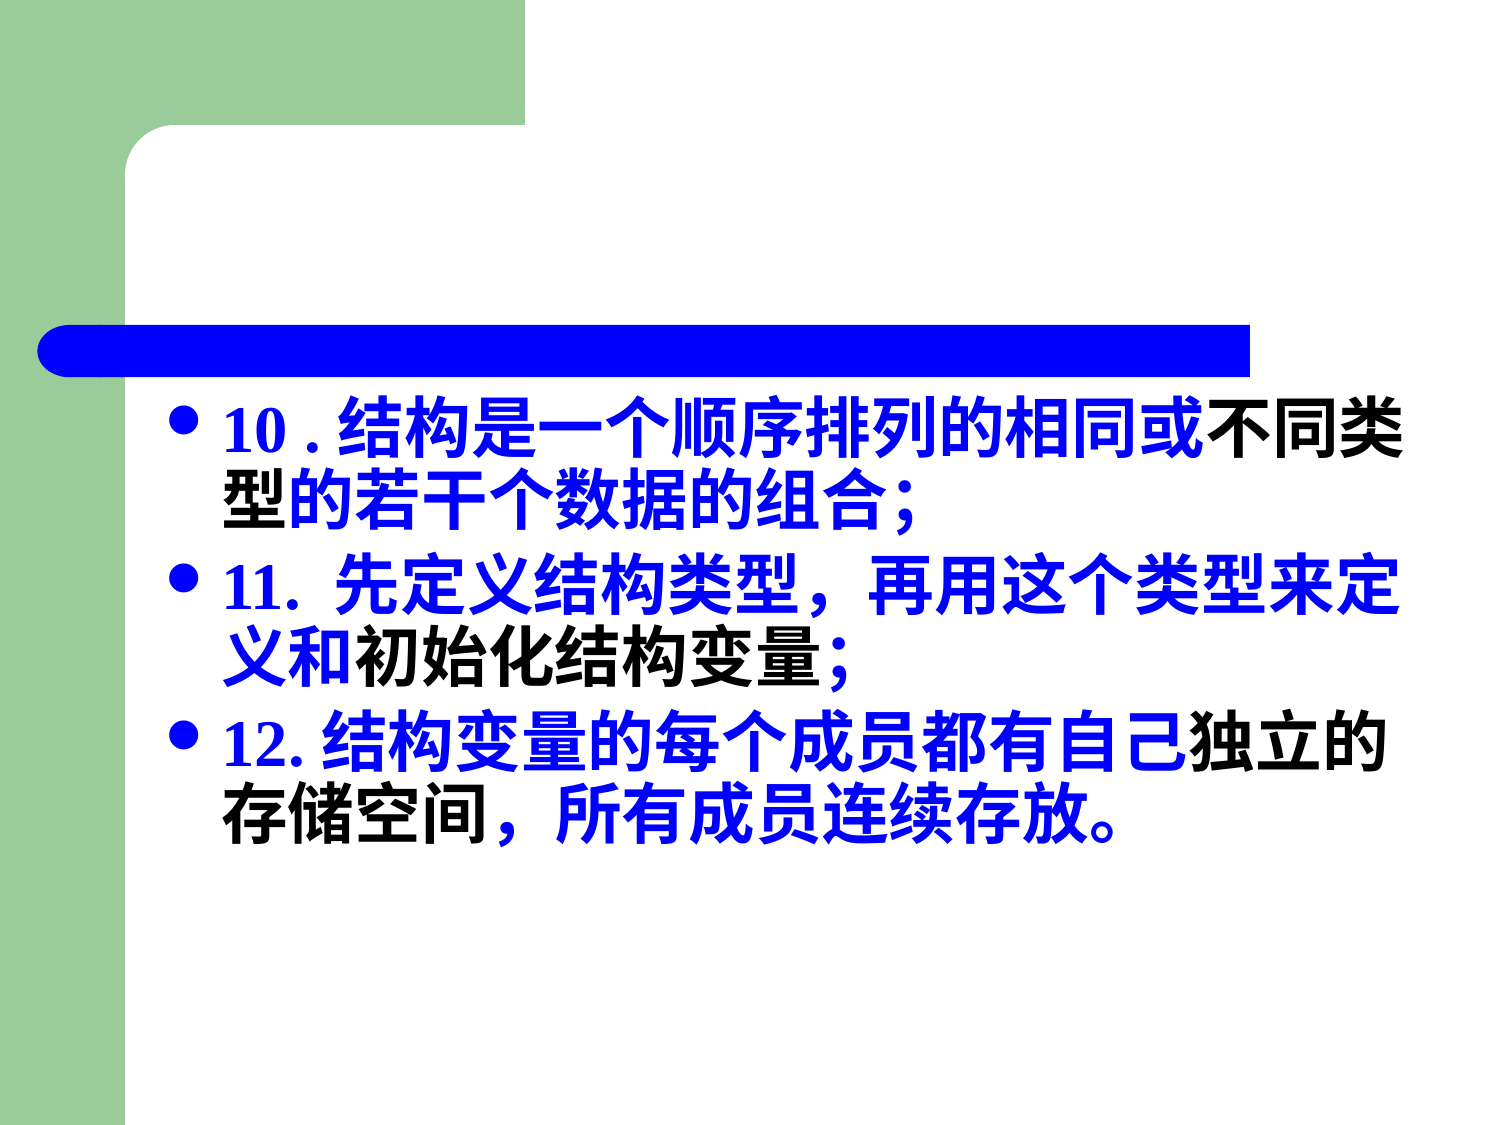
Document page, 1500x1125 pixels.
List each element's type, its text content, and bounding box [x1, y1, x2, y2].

list 10 .结构是一个顺序排列的相同或不同类型的若干个数据的组合； 11. 先定义结构类型，再用这个类型来定义和初始化结构变量； 12.结构变量的每个成员都有自己独立的存储空间，所有成员连续存放。 [149, 387, 1463, 1001]
